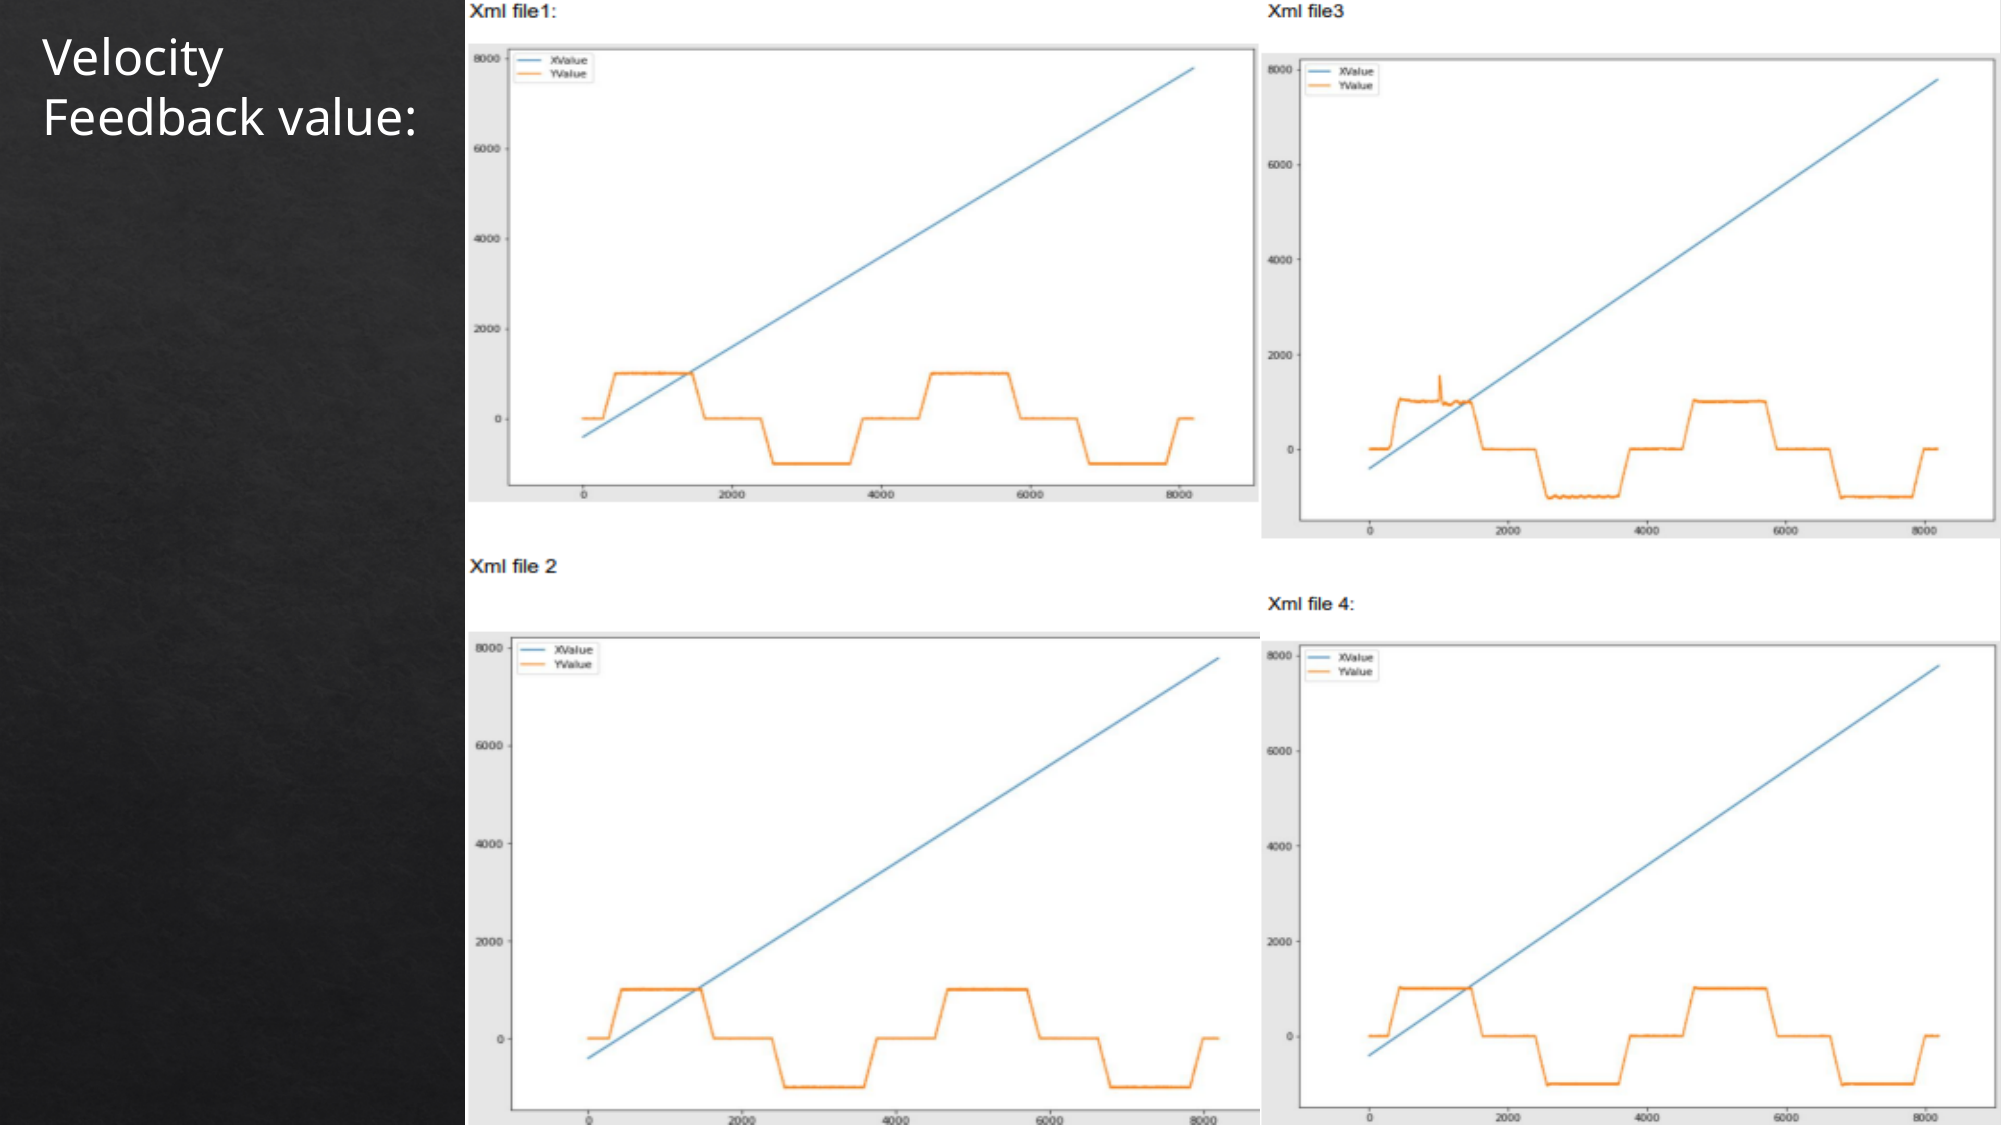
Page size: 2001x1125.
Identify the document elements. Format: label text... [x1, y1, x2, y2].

text_box Velocity Feedback value: [28, 18, 457, 154]
picture [464, 0, 2000, 1125]
